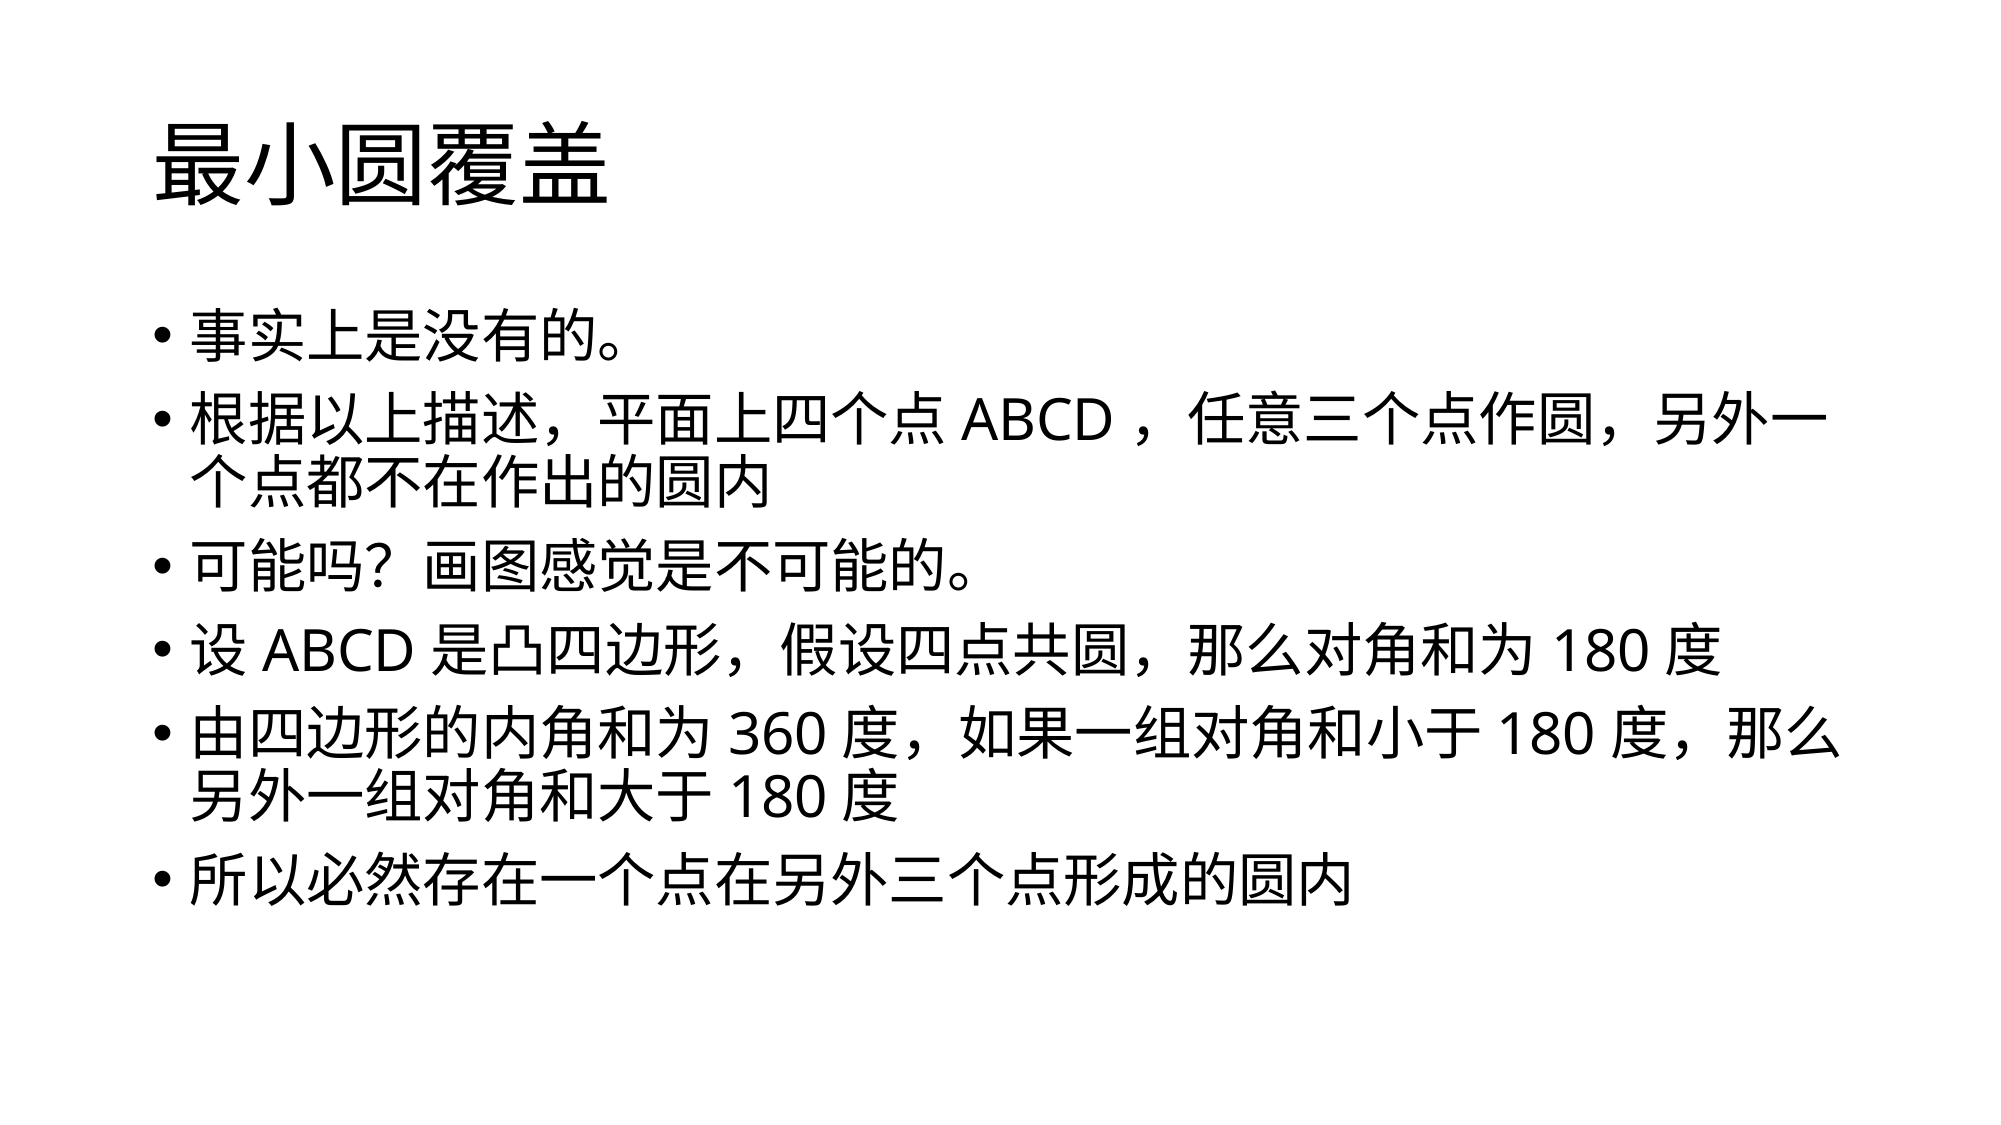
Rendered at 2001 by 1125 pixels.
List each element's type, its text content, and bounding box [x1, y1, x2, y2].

title 最小圆覆盖 [137, 59, 1863, 278]
list 事实上是没有的。 根据以上描述，平面上四个点ABCD，任意三个点作圆，另外一个点都不在作出的圆内 可能吗？画图感觉是不可能的。 设ABCD是凸四边形，假设四点共圆，那么对角和为180度 由四边形的内角和为360度，如果一组对角和小于180度，那么另外一组对角和大于180度 所以必然存在一个点在另外三个点形成的圆内 [137, 299, 1863, 1014]
